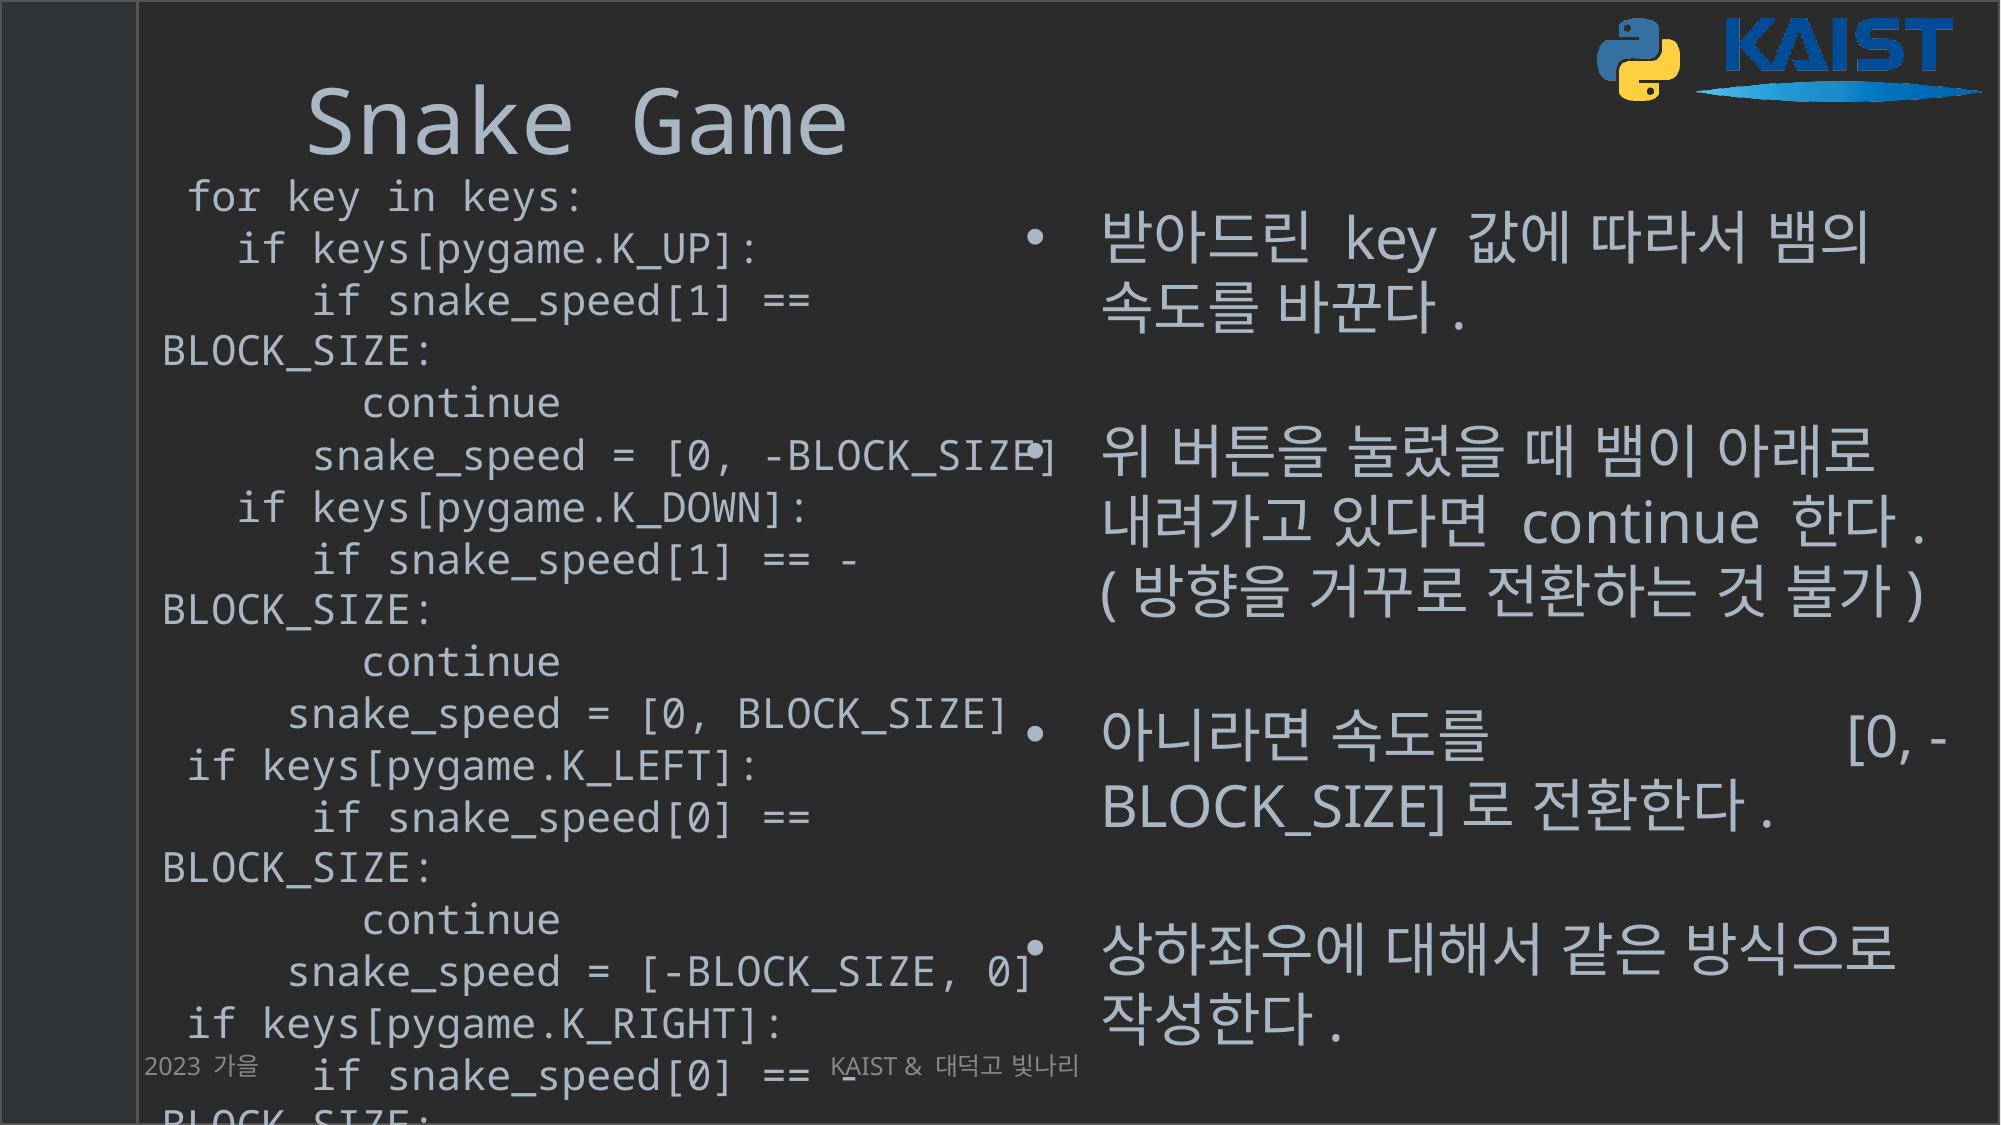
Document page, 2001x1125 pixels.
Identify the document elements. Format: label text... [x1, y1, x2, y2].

text_box for key in keys: if keys[pygame.K_UP]: if snake_speed[1] == BLOCK_SIZE: continue snake_speed = [0, -BLOCK_SIZE] if keys[pygame.K_DOWN]: if snake_speed[1] == -BLOCK_SIZE: continue snake_speed = [0, BLOCK_SIZE] if keys[pygame.K_LEFT]: if snake_speed[0] == BLOCK_SIZE: continue snake_speed = [-BLOCK_SIZE, 0] if keys[pygame.K_RIGHT]: if snake_speed[0] == -BLOCK_SIZE: continue snake_speed = [BLOCK_SIZE, 0] [143, 167, 1069, 1125]
picture [1694, 18, 1985, 102]
text_box 받아드린 key 값에 따라서 뱀의 속도를 바꾼다. 위 버튼을 눌렀을 때 뱀이 아래로 내려가고 있다면 continue 한다. (방향을 거꾸로 전환하는 것 불가) 아니라면 속도를 [0, -BLOCK_SIZE]로 전환한다. 상하좌우에 대해서 같은 방식으로 작성한다. [1023, 199, 2000, 1053]
footer KAIST & 대덕고 빛나리 [827, 1046, 1156, 1125]
picture [1597, 18, 1681, 101]
title Snake Game [150, 60, 1598, 199]
slide_number 2023 가을 [143, 1046, 261, 1125]
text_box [0, 0, 140, 1125]
